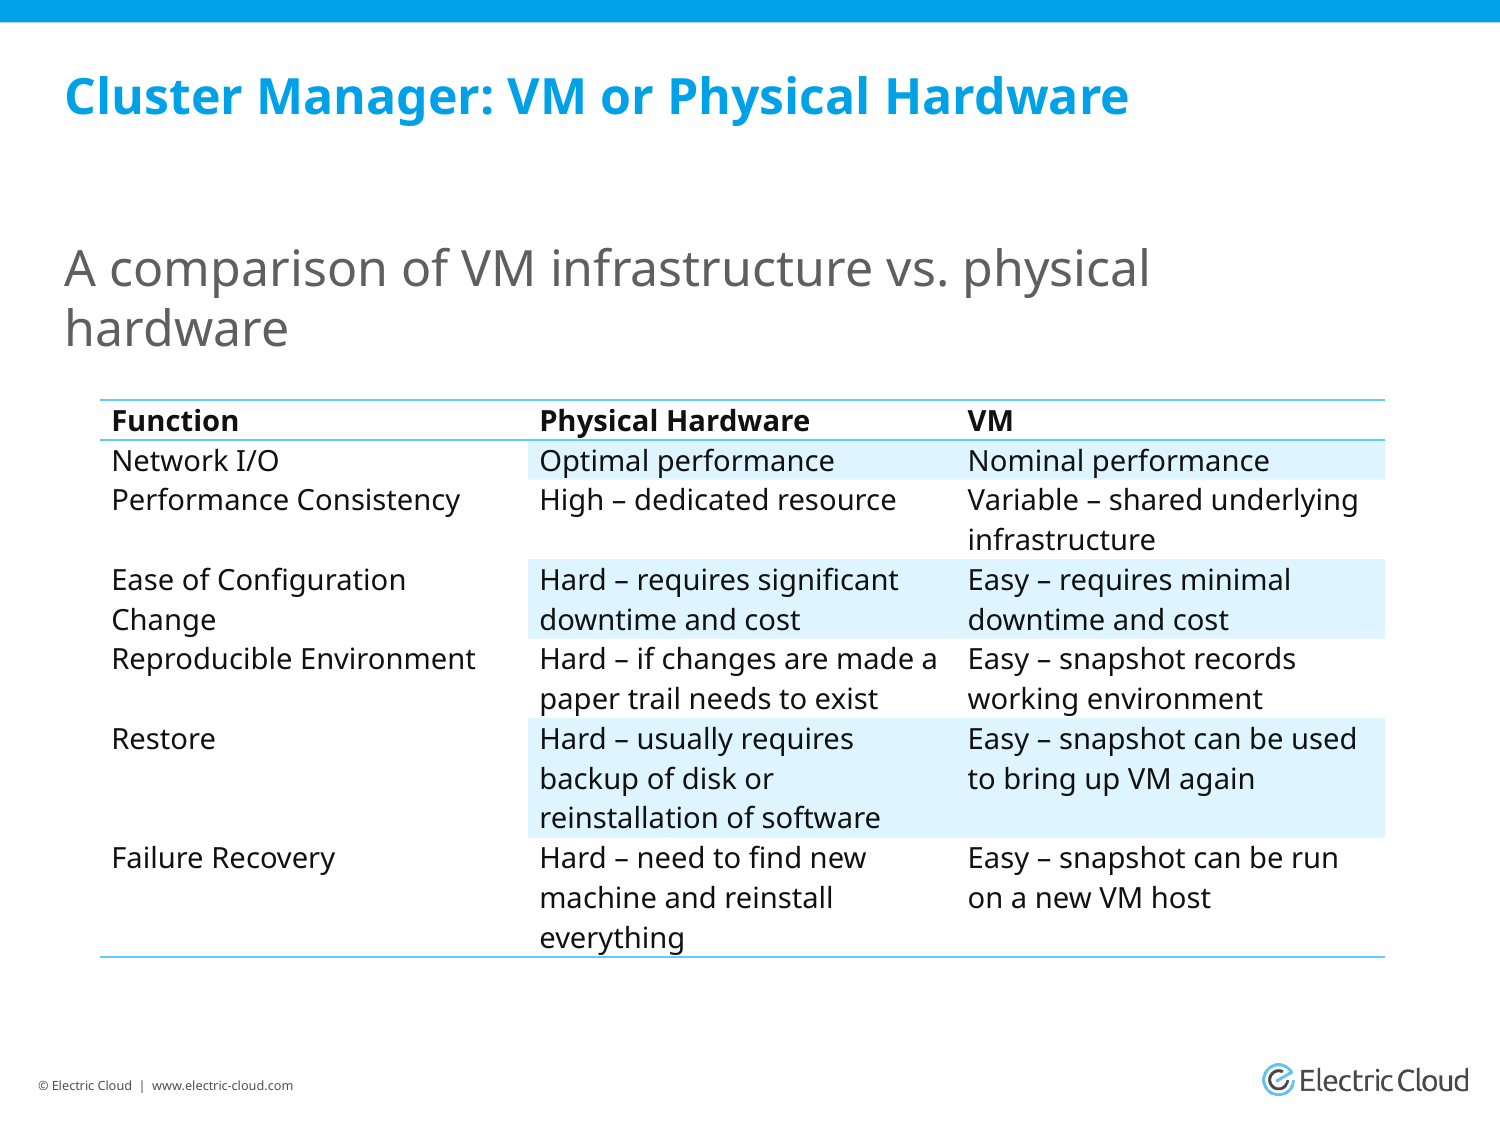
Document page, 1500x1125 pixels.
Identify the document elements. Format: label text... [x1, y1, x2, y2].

table_cell Hard – usually requires backup of disk or reinstallation of software [528, 718, 957, 838]
table_cell Nominal performance [957, 441, 1385, 480]
list A comparison of VM infrastructure vs. physical hardware [50, 229, 1385, 338]
table_cell Easy – snapshot can be run on a new VM host [957, 838, 1385, 956]
table_cell Hard – need to find new machine and reinstall everything [528, 838, 957, 956]
table_cell Hard – requires significant downtime and cost [528, 559, 957, 639]
table_cell Hard – if changes are made a paper trail needs to exist [528, 639, 957, 718]
table_cell Optimal performance [528, 441, 957, 480]
table_cell Easy – snapshot records working environment [957, 639, 1385, 718]
table_cell Easy – requires minimal downtime and cost [957, 559, 1385, 639]
table_header Physical Hardware [528, 401, 957, 439]
table_cell High – dedicated resource [528, 480, 957, 559]
title Cluster Manager: VM or Physical Hardware [50, 56, 1385, 158]
table_header Function [100, 401, 528, 439]
table_cell Restore [100, 718, 528, 838]
picture [1262, 1063, 1468, 1096]
table_cell Network I/O [100, 441, 528, 480]
table_cell Performance Consistency [100, 480, 528, 559]
table_header VM [957, 401, 1385, 439]
table_cell Ease of Configuration Change [100, 559, 528, 639]
table_cell Easy – snapshot can be used to bring up VM again [957, 718, 1385, 838]
table_cell Failure Recovery [100, 838, 528, 956]
table_cell Reproducible Environment [100, 639, 528, 718]
table_cell Variable – shared underlying infrastructure [957, 480, 1385, 559]
